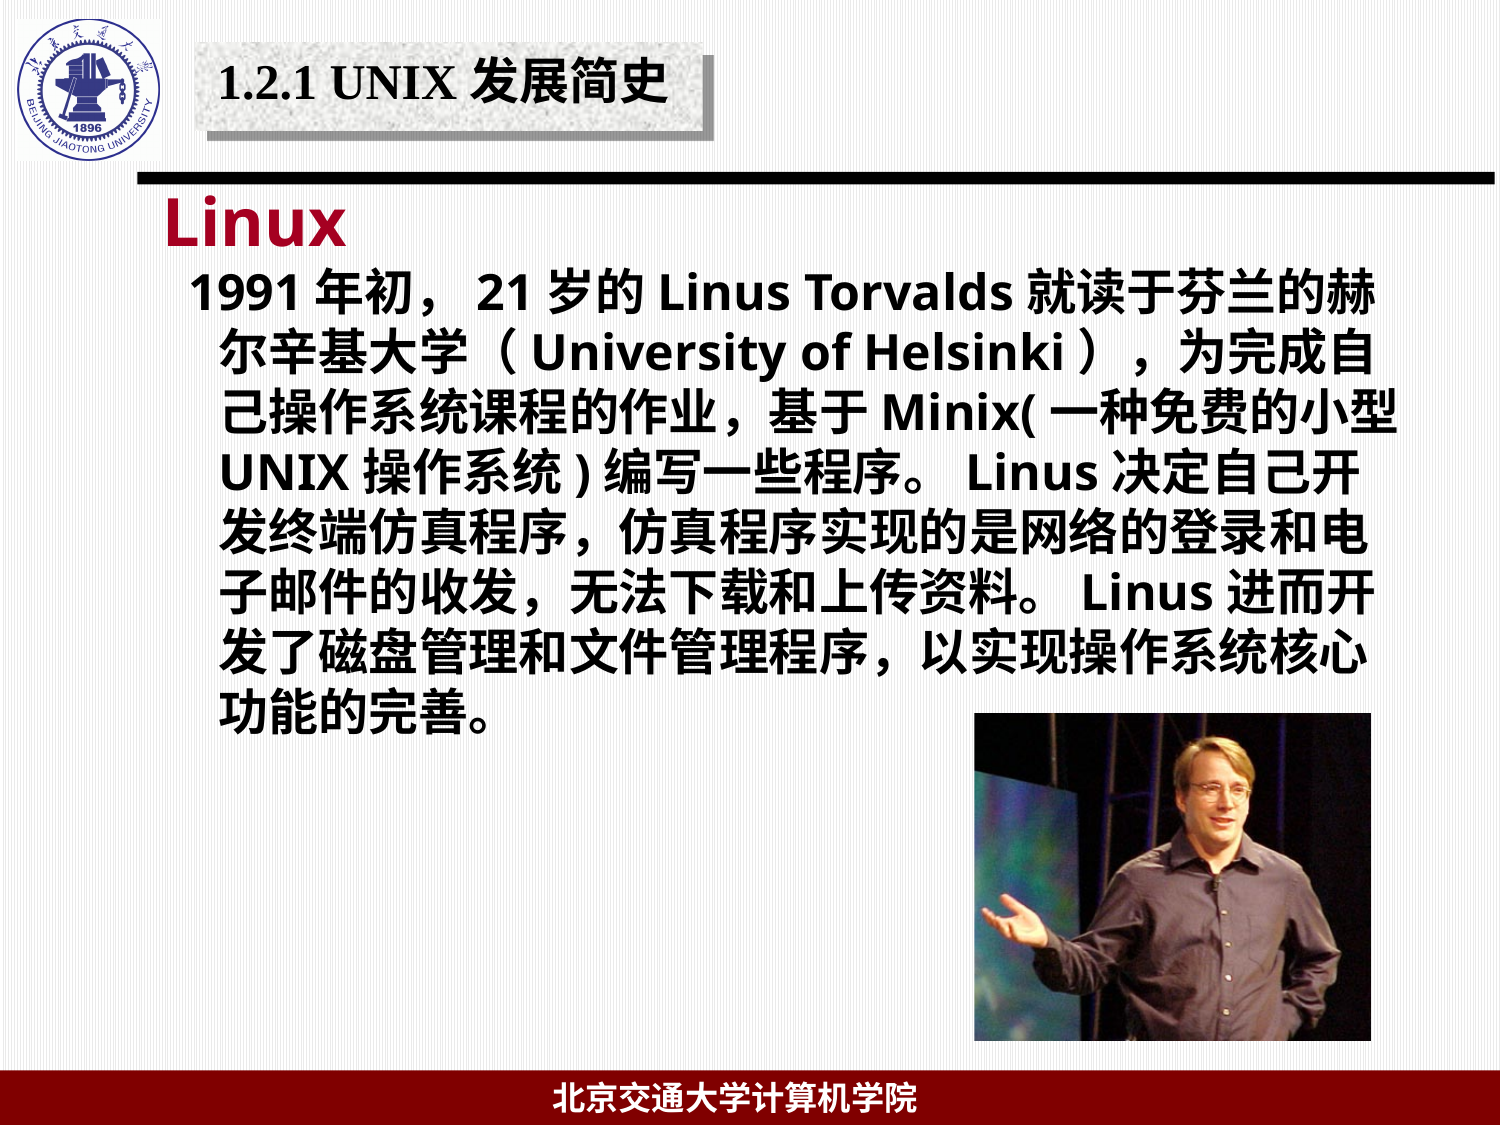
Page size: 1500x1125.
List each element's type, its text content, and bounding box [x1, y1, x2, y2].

list Linux 1991年初，21岁的Linus Torvalds就读于芬兰的赫尔辛基大学（University of Helsinki），为完成自己操作系统课程的作业，基于Minix(一种免费的小型UNIX操作系统)编写一些程序。Linus决定自己开发终端仿真程序，仿真程序实现的是网络的登录和电子邮件的收发，无法下载和上传资料。Linus进而开发了磁盘管理和文件管理程序，以实现操作系统核心功能的完善。 [147, 172, 1416, 880]
picture [974, 712, 1371, 1041]
text_box 1.2.1 UNIX发展简史 [194, 42, 703, 131]
picture [17, 19, 160, 161]
